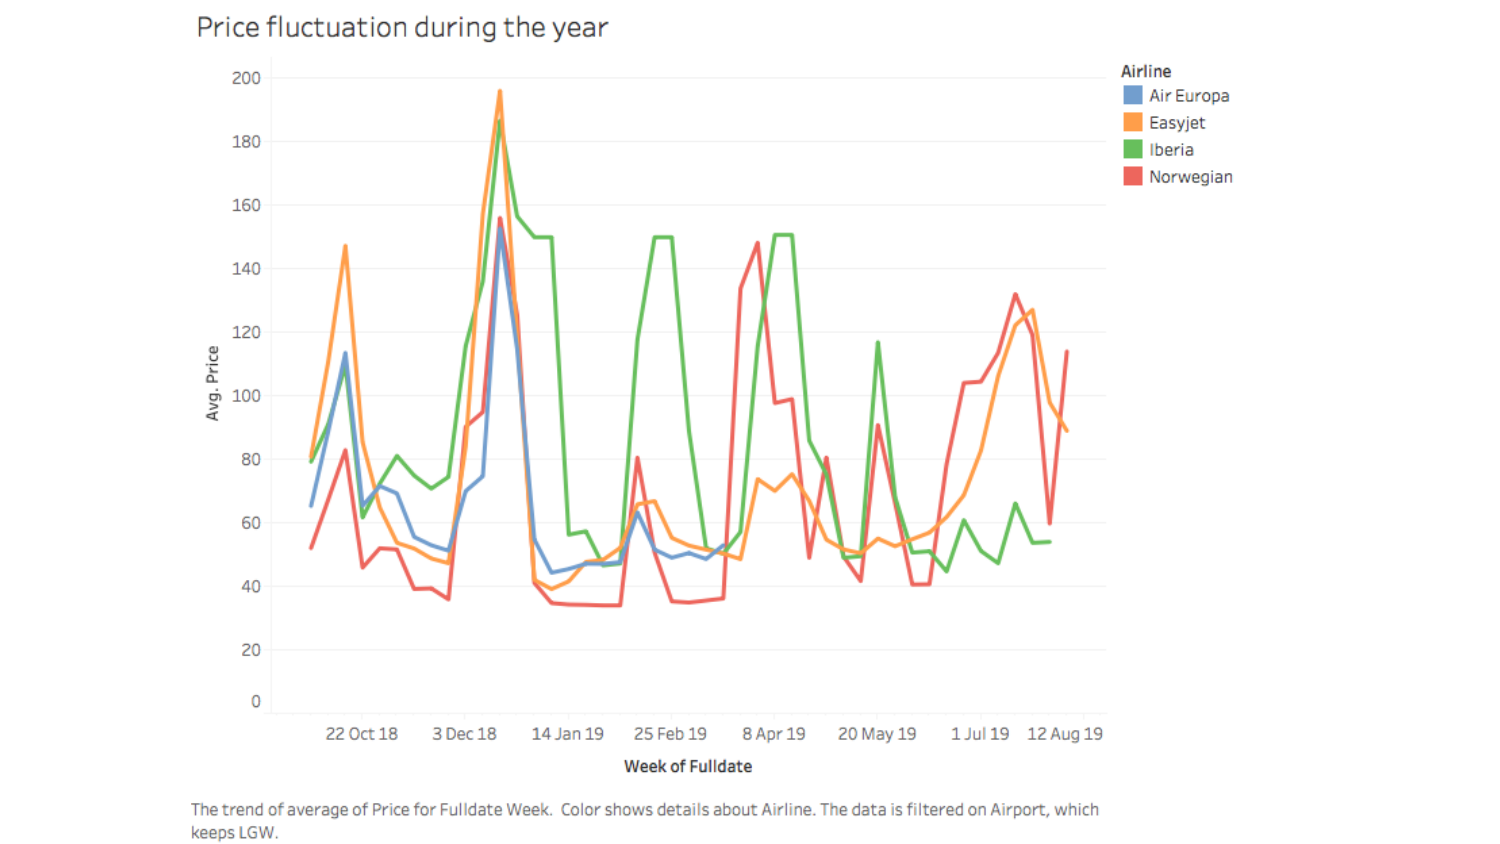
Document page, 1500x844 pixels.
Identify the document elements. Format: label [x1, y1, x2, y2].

picture [191, 0, 1309, 844]
